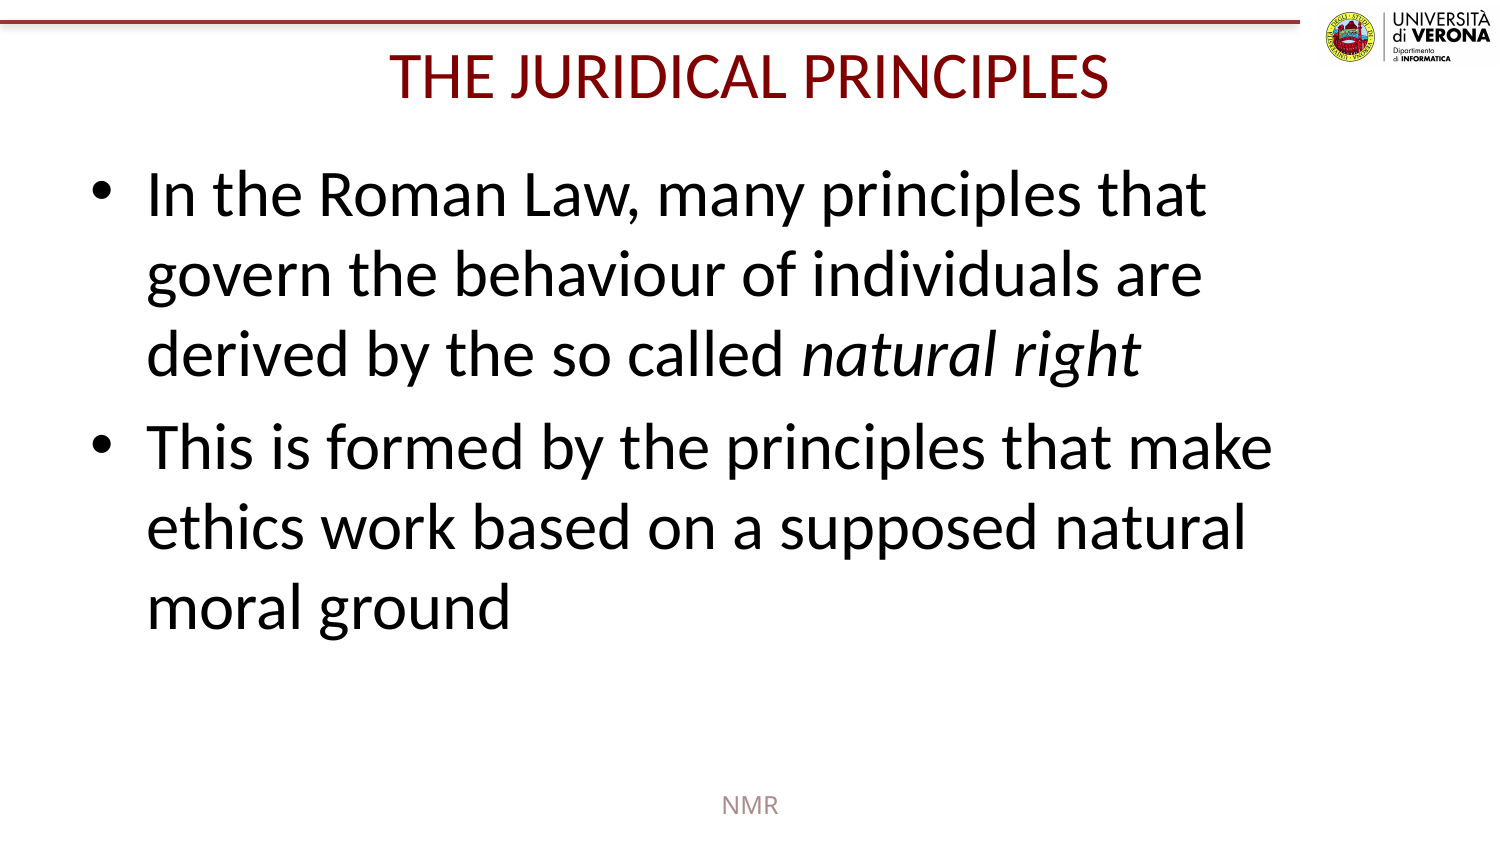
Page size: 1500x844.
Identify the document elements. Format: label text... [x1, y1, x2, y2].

picture [1425, 3, 1500, 68]
footer NMR [512, 782, 988, 828]
title THE JURIDICAL PRINCIPLES [75, 1, 1425, 142]
list In the Roman Law, many principles that govern the behaviour of individuals are derived by the so called natural right This is formed by the principles that make ethics work based on a supposed natural moral ground [75, 142, 1425, 754]
